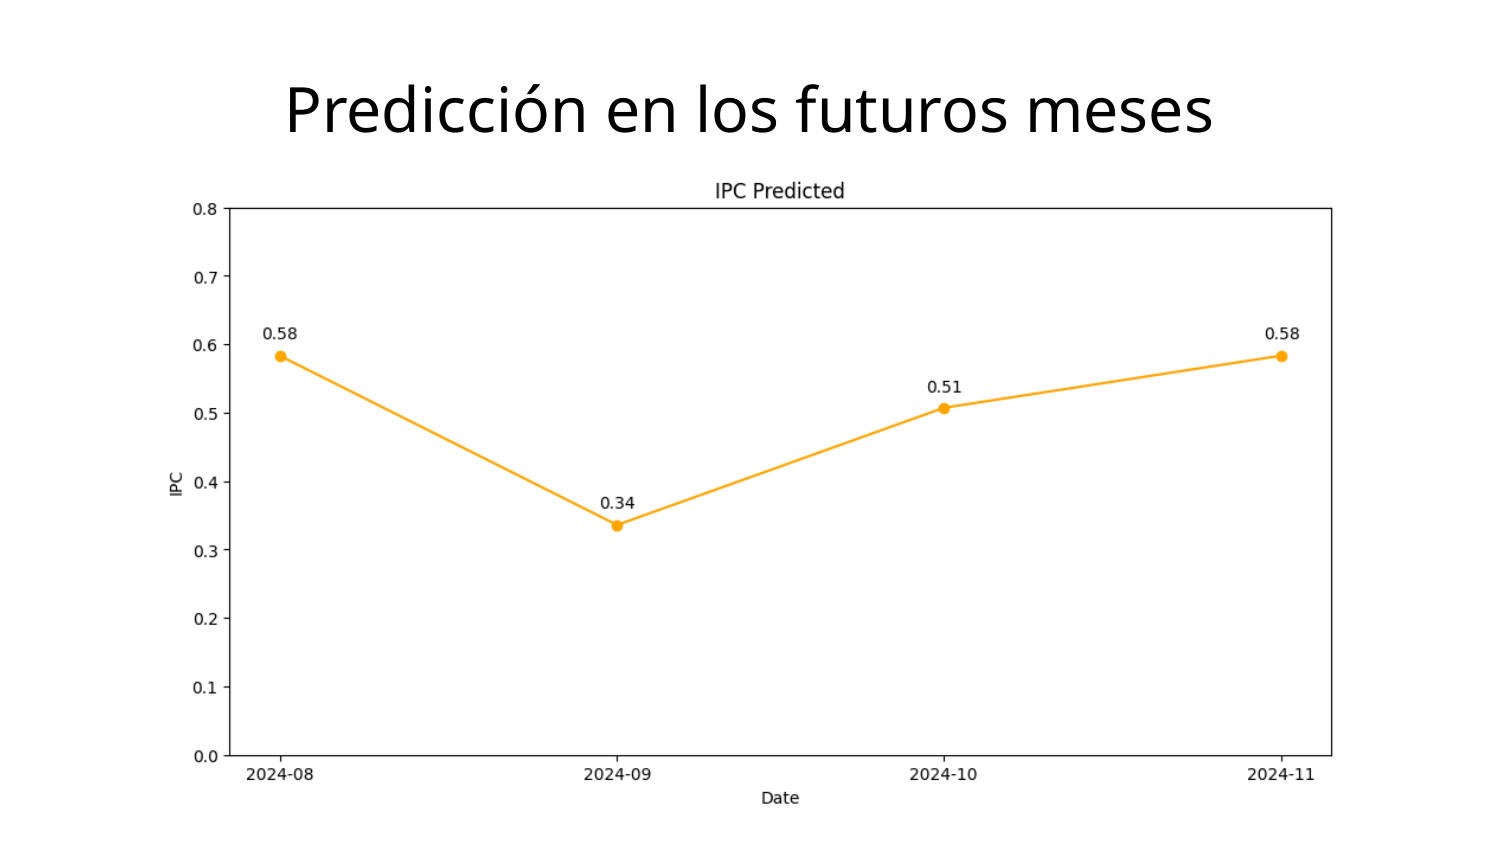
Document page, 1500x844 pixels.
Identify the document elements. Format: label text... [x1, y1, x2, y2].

title Predicción en los futuros meses [75, 67, 1425, 147]
picture [157, 169, 1343, 818]
